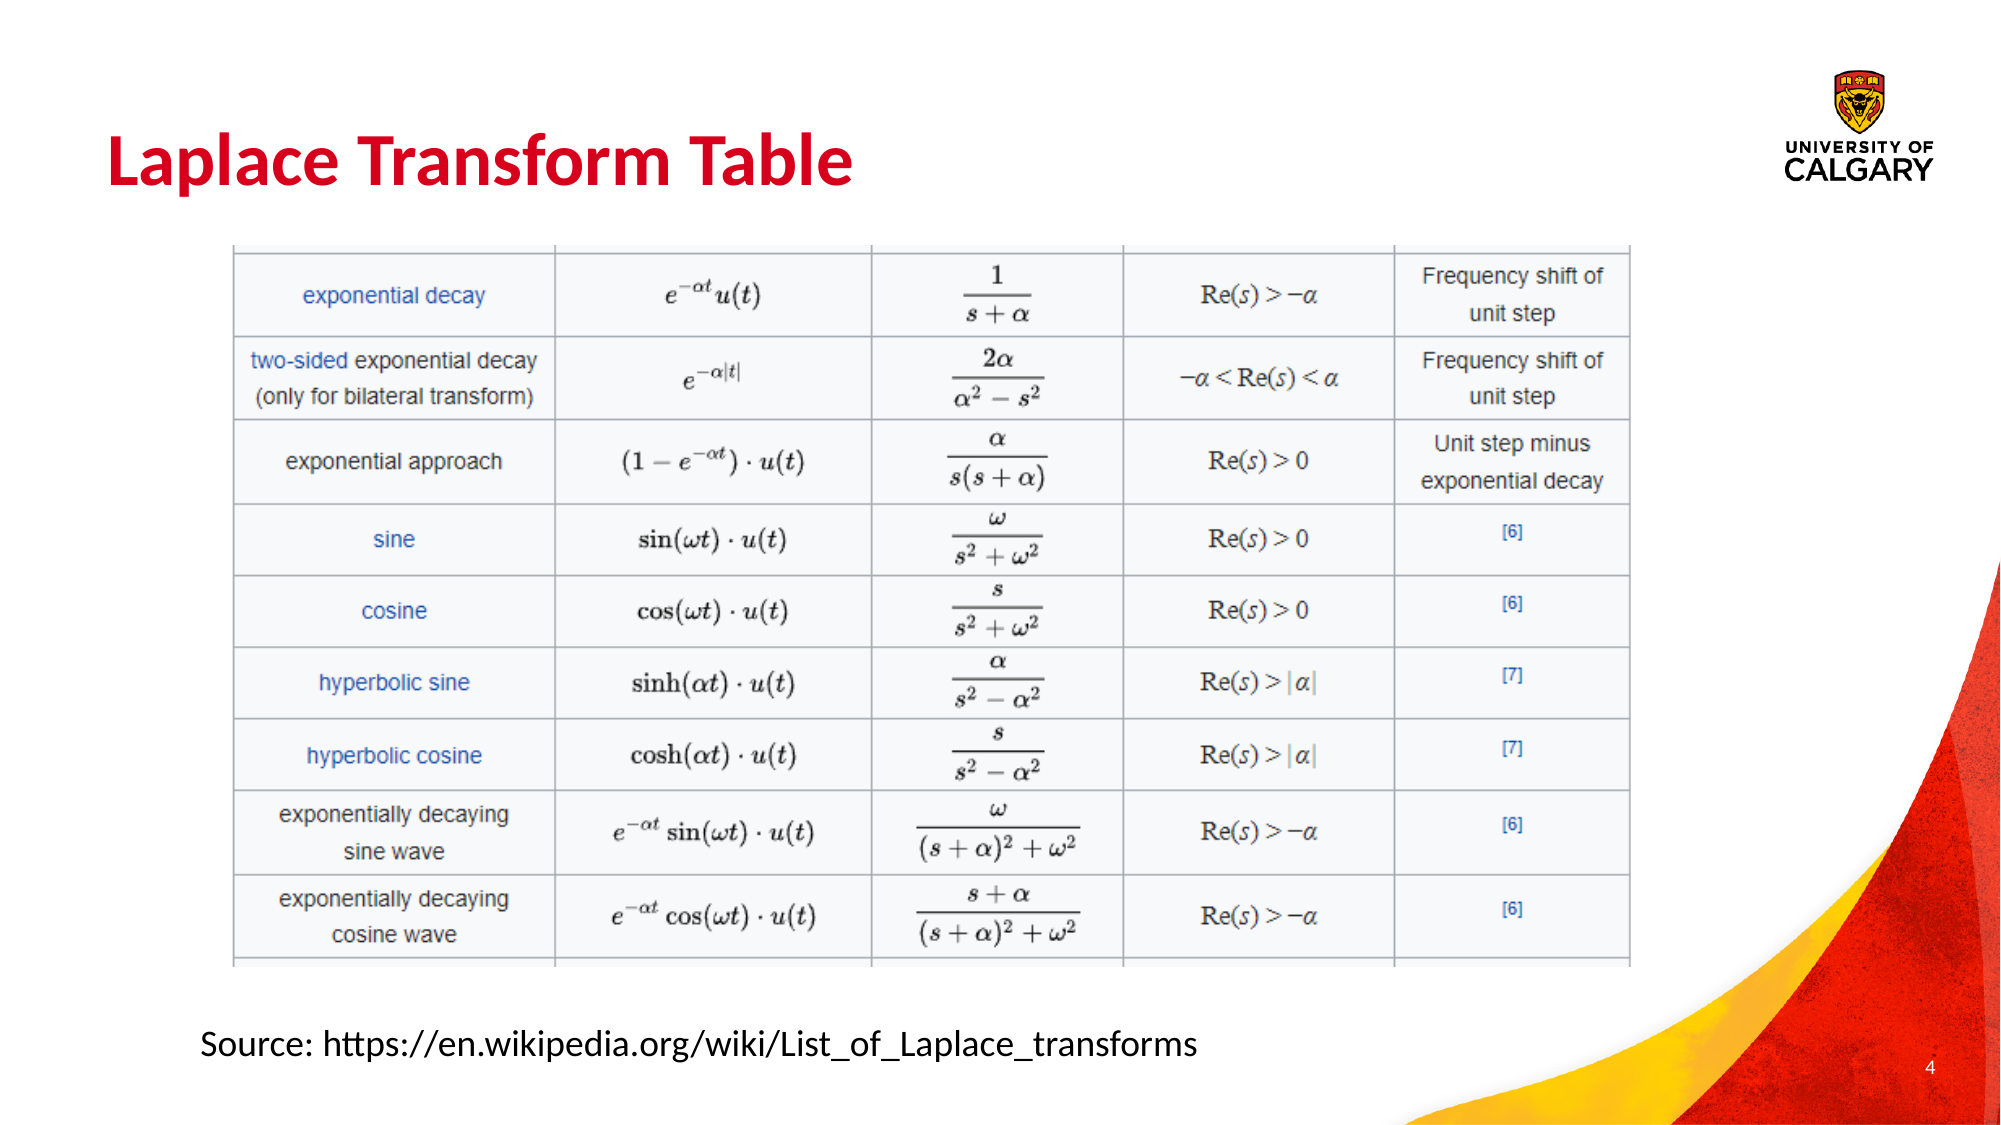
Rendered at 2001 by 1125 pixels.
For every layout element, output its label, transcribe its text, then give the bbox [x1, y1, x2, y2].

text_box Source: https://en.wikipedia.org/wiki/List_of_Laplace_transforms [185, 1011, 1214, 1072]
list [225, 245, 1644, 967]
picture [0, 0, 2001, 1125]
title Laplace Transform Table [92, 76, 1688, 246]
slide_number 4 [1500, 1046, 1951, 1107]
